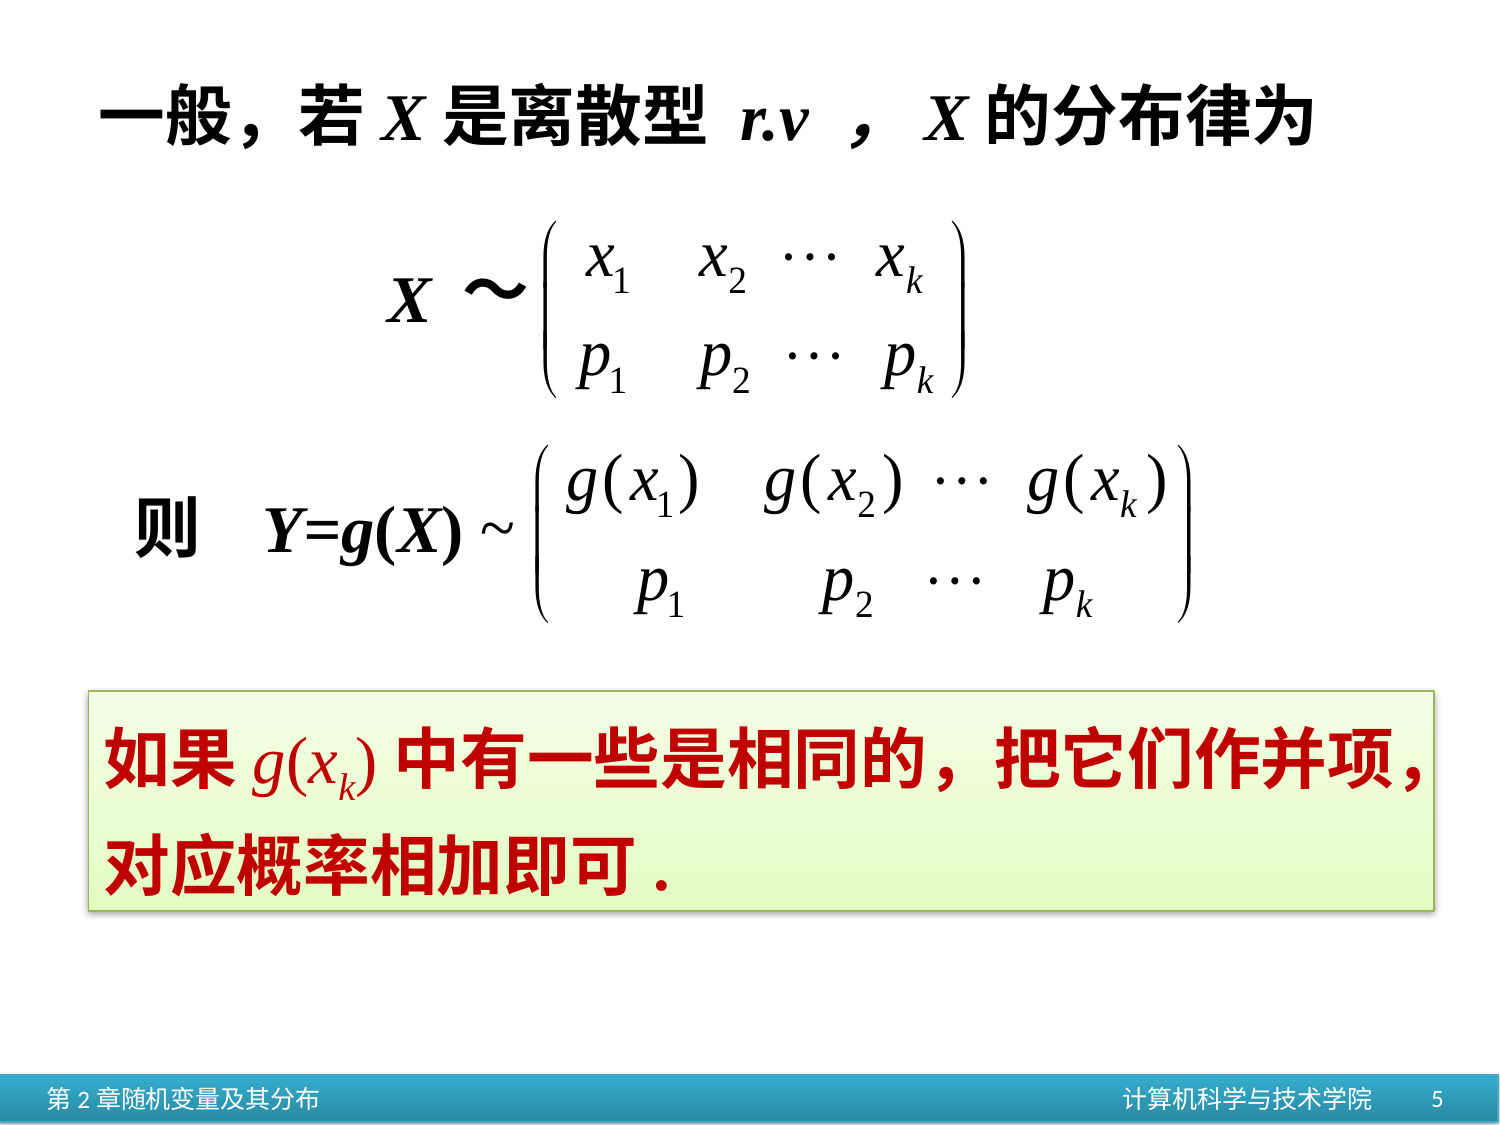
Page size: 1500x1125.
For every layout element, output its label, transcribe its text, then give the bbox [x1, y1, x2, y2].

text_box 一般，若X是离散型 r.v ，X的分布律为 [84, 66, 1334, 161]
text_box 则 Y=g(X) [119, 478, 464, 574]
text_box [469, 427, 1211, 640]
text_box 如果g(xk)中有一些是相同的，把它们作并项，对应概率相加即可. [88, 690, 1435, 912]
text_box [371, 203, 983, 415]
